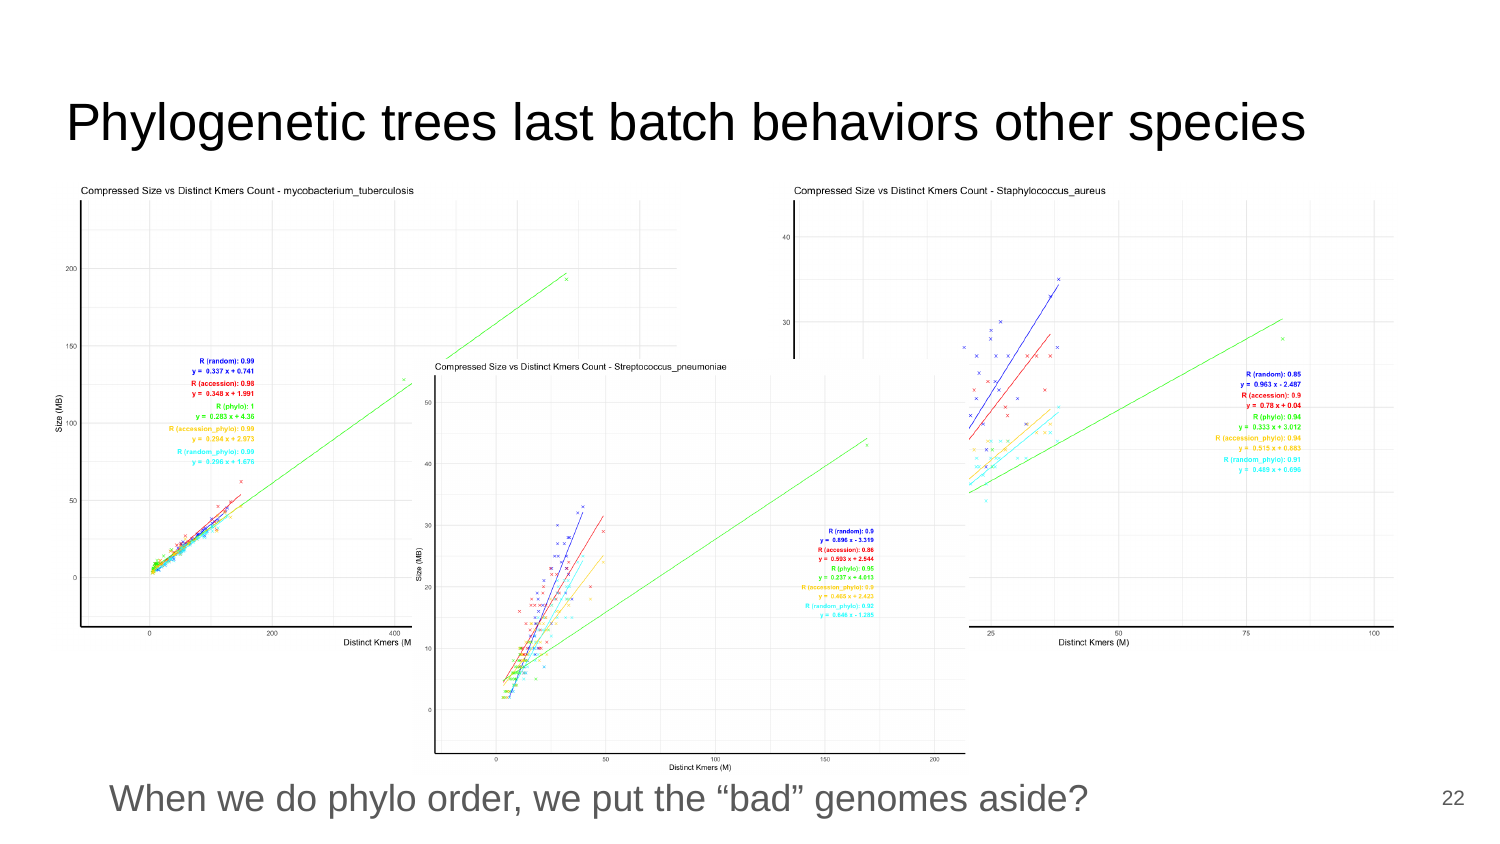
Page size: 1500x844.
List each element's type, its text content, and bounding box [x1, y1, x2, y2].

text_box When we do phylo order, we put the “bad” genomes aside? [94, 759, 1406, 835]
picture [50, 181, 1399, 775]
slide_number ‹#› [1406, 764, 1480, 830]
title Phylogenetic trees last batch behaviors other species [51, 72, 1449, 167]
